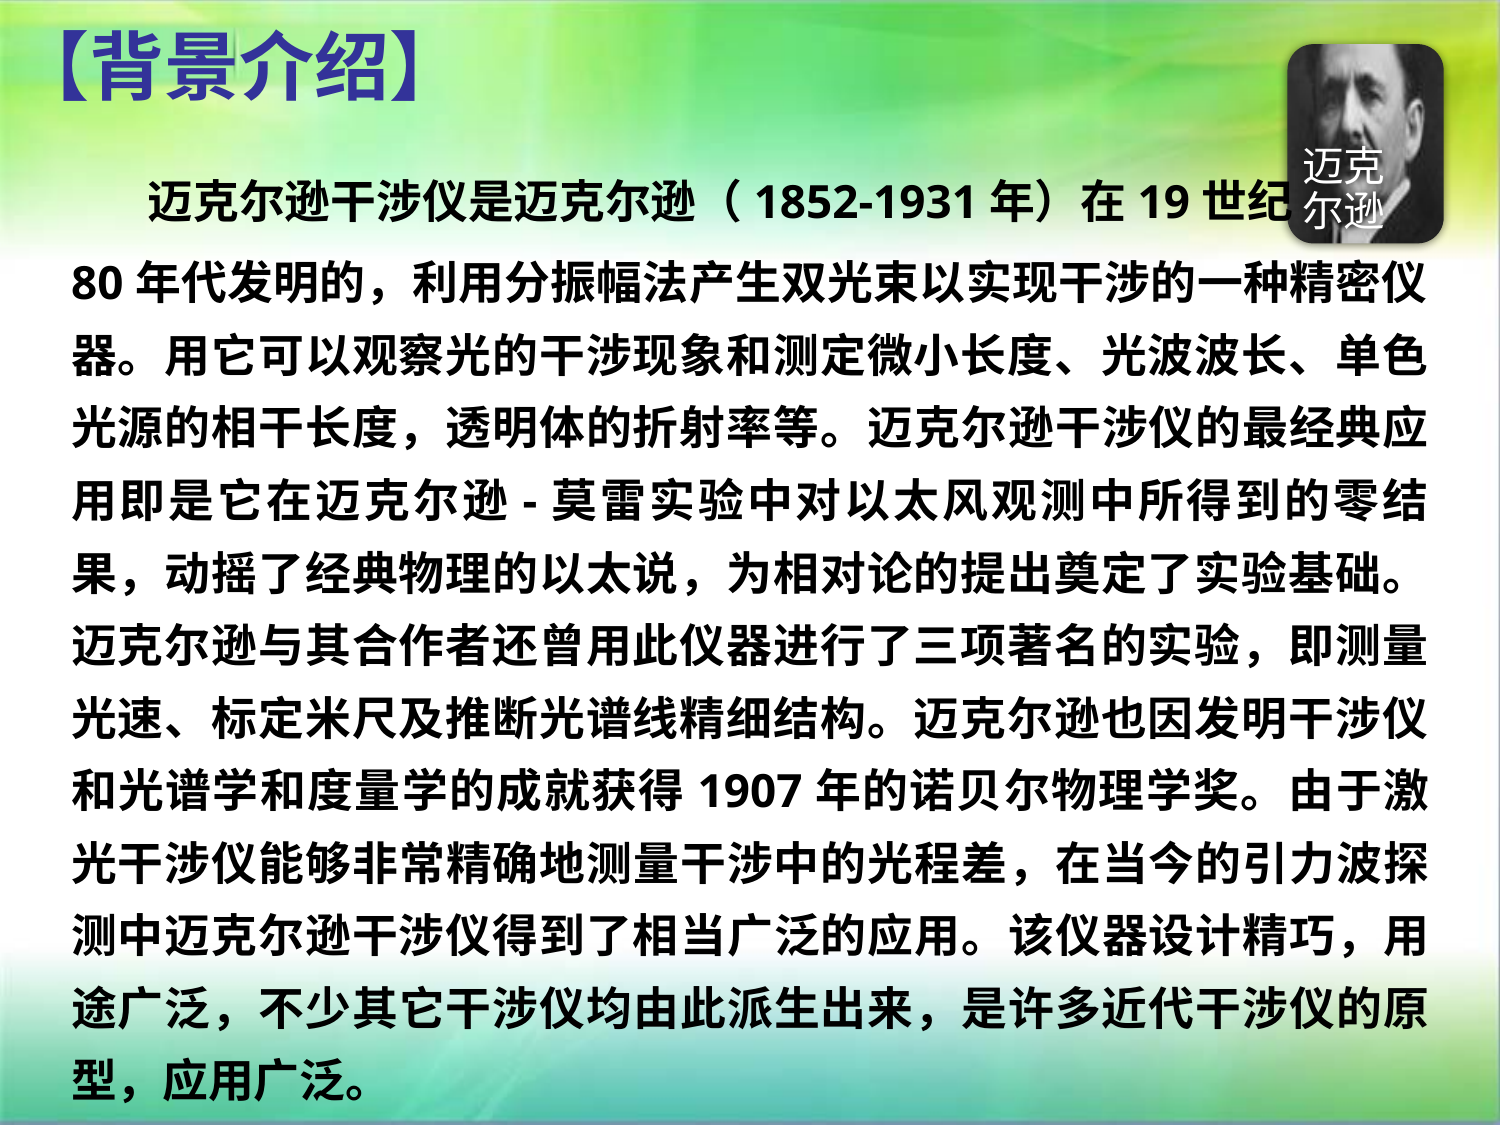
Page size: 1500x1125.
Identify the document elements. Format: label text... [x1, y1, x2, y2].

picture [0, 0, 1500, 1125]
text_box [1287, 12, 1444, 275]
text_box 迈克尔逊干涉仪是迈克尔逊（1852-1931年）在19世纪 80年代发明的，利用分振幅法产生双光束以实现干涉的一种精密仪器。用它可以观察光的干涉现象和测定微小长度、光波波长、单色光源的相干长度，透明体的折射率等。迈克尔逊干涉仪的最经典应用即是它在迈克尔逊-莫雷实验中对以太风观测中所得到的零结果，动摇了经典物理的以太说，为相对论的提出奠定了实验基础。迈克尔逊与其合作者还曾用此仪器进行了三项著名的实验，即测量光速、标定米尺及推断光谱线精细结构。迈克尔逊也因发明干涉仪和光谱学和度量学的成就获得1907年的诺贝尔物理学奖。由于激光干涉仪能够非常精确地测量干涉中的光程差，在当今的引力波探测中迈克尔逊干涉仪得到了相当广泛的应用。该仪器设计精巧，用途广泛，不少其它干涉仪均由此派生出来，是许多近代干涉仪的原型，应用广泛。 [56, 147, 1444, 1125]
text_box 【背景介绍】 [0, 12, 550, 118]
